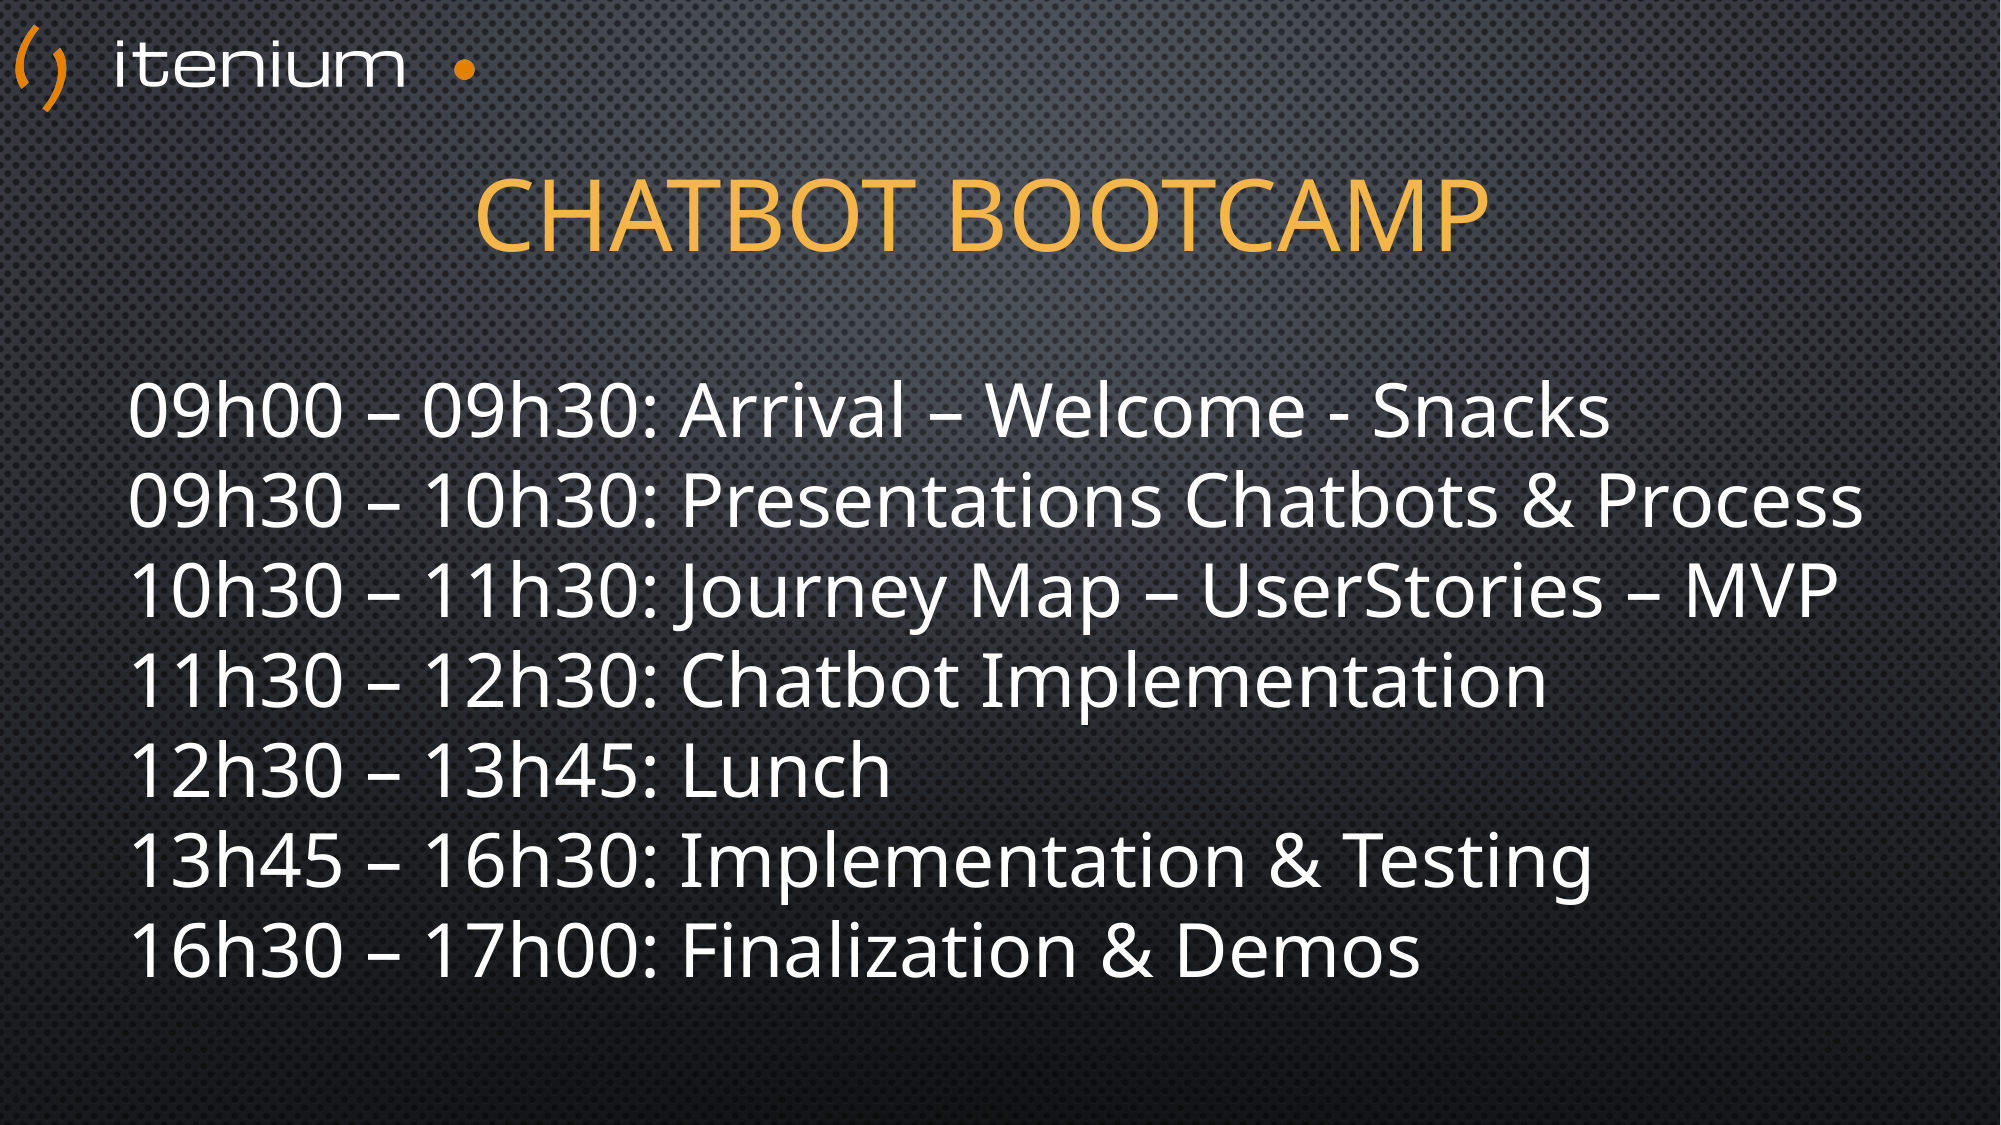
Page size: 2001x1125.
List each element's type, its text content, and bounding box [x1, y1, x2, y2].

picture [0, 0, 508, 138]
title ChatBot Bootcamp [36, 137, 1930, 279]
text_box 09h00 – 09h30: Arrival – Welcome - Snacks 09h30 – 10h30: Presentations Chatbots & Process 10h30 – 11h30: Journey Map – UserStories – MVP 11h30 – 12h30: Chatbot Implementation 12h30 – 13h45: Lunch 13h45 – 16h30: Implementation & Testing 16h30 – 17h00: Finalization & Demos [112, 355, 1882, 1001]
